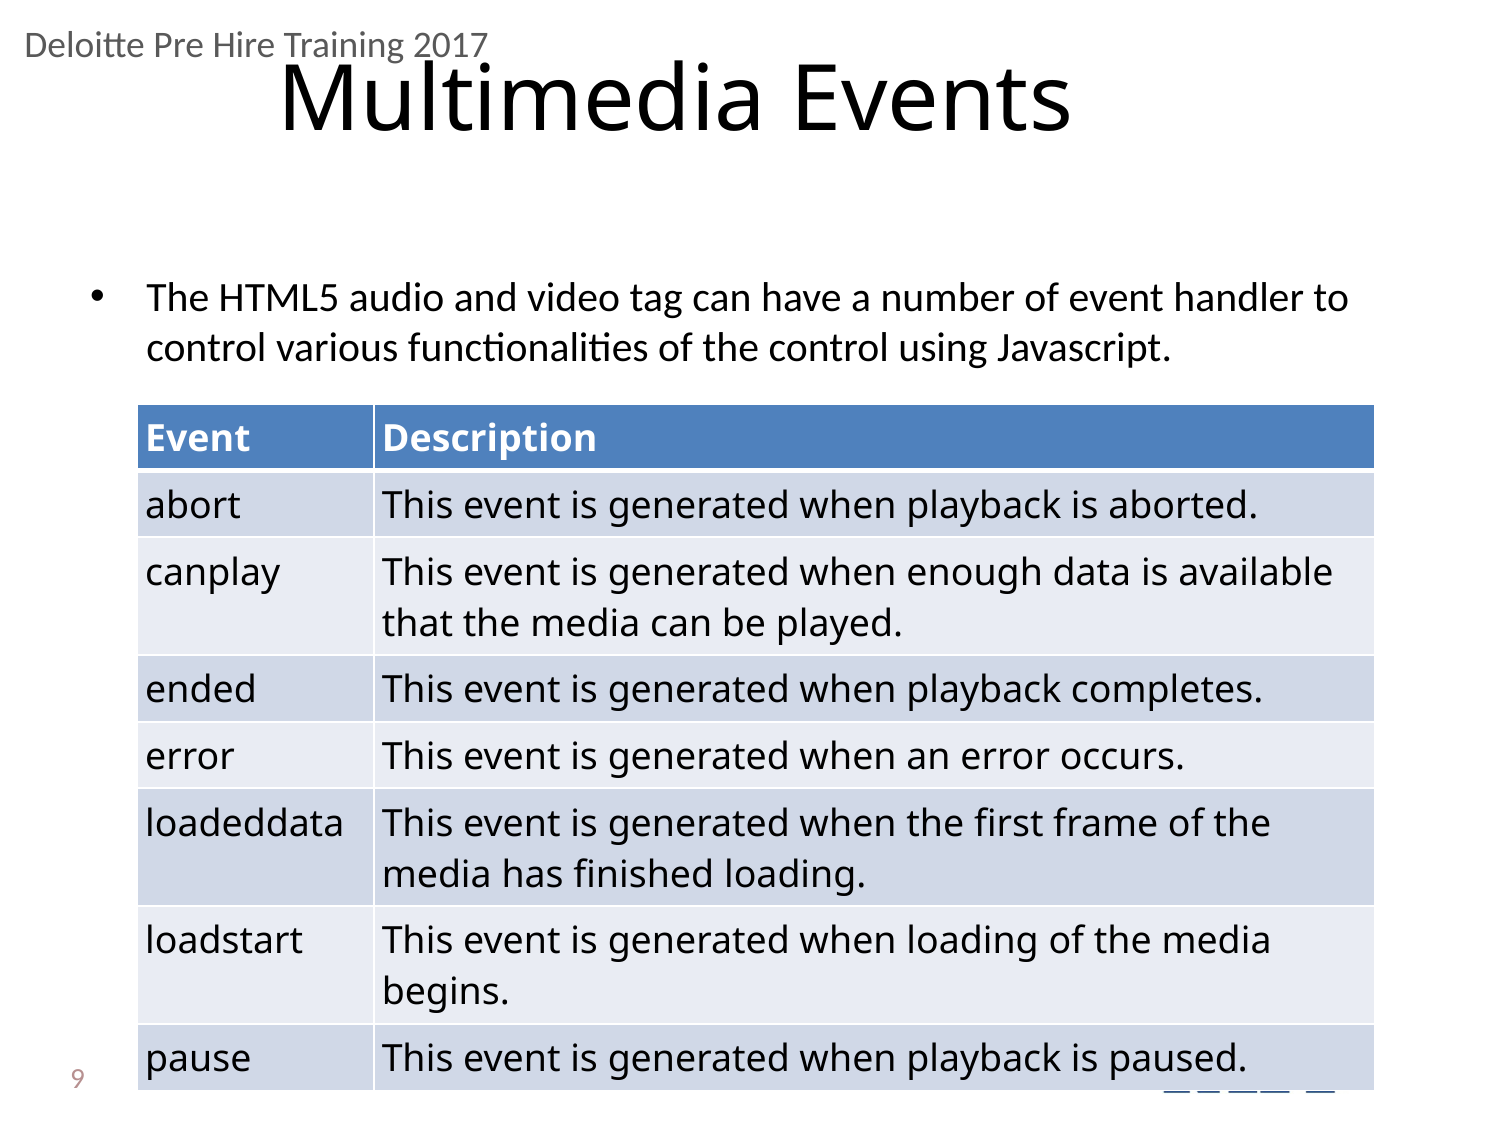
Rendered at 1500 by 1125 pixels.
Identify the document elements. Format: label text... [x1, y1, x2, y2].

table_header Description [375, 405, 1374, 468]
table_cell This event is generated when the first frame of the media has finished loading. [375, 789, 1374, 905]
table_cell This event is generated when loading of the media begins. [375, 907, 1374, 1023]
table_cell This event is generated when playback completes. [375, 656, 1374, 721]
table_cell This event is generated when enough data is available that the media can be played. [375, 538, 1374, 654]
list The HTML5 audio and video tag can have a number of event handler to control various functionalities of the control using Javascript. [75, 262, 1425, 1005]
table_cell pause [138, 1025, 373, 1090]
table_cell loadeddata [138, 789, 373, 905]
table_cell ended [138, 656, 373, 721]
table_cell loadstart [138, 907, 373, 1023]
table_header Event [138, 405, 373, 468]
table_cell This event is generated when playback is aborted. [375, 473, 1374, 536]
table_cell This event is generated when playback is paused. [375, 1025, 1374, 1090]
slide_number 9 [24, 1054, 100, 1100]
table_cell abort [138, 473, 373, 536]
table_cell canplay [138, 538, 373, 654]
table_cell This event is generated when an error occurs. [375, 723, 1374, 787]
table_cell error [138, 723, 373, 787]
title Multimedia Events [262, 0, 1500, 188]
